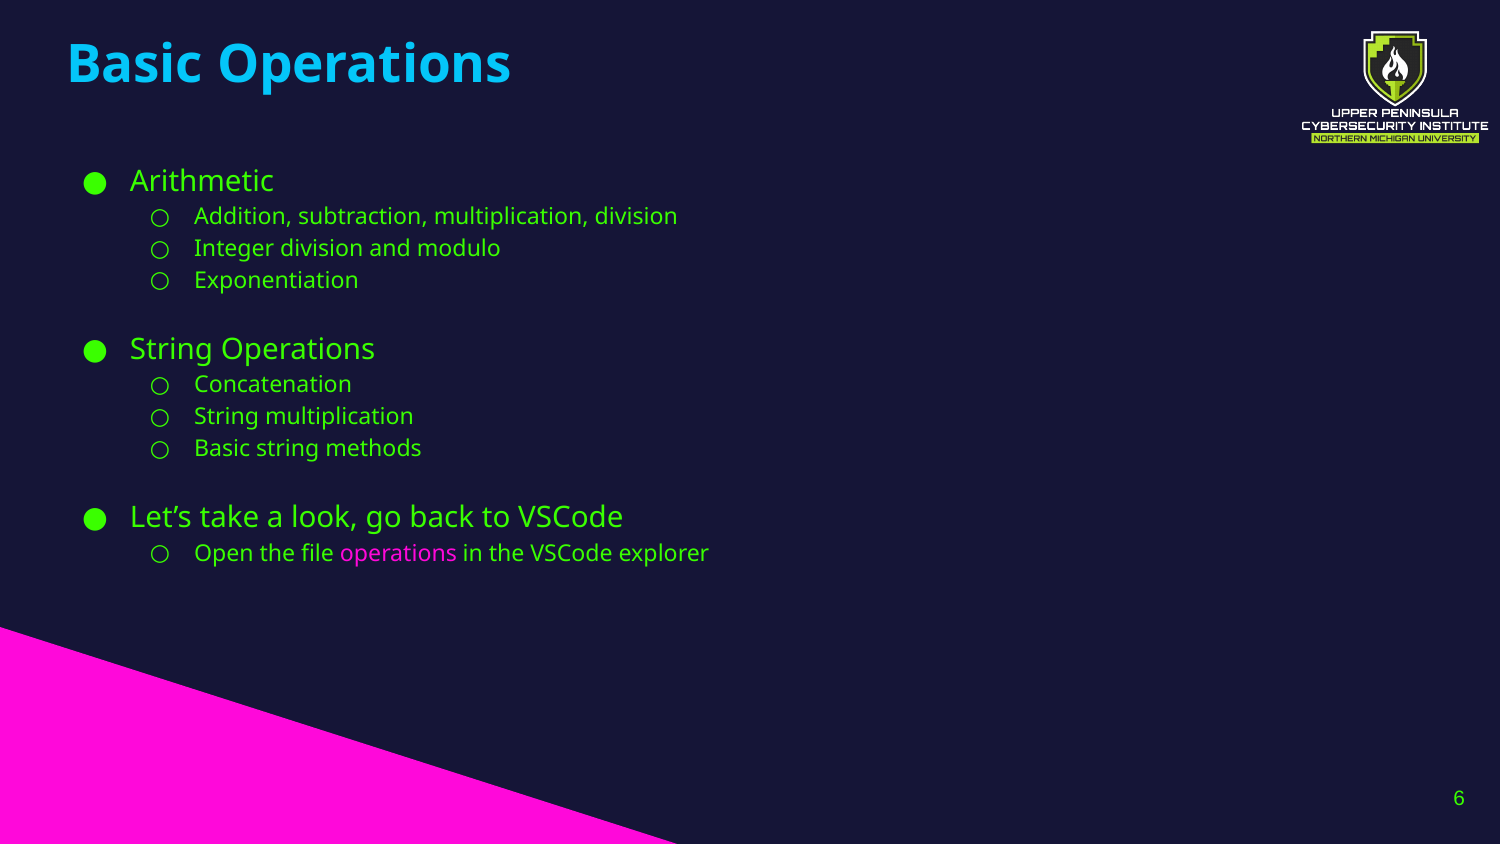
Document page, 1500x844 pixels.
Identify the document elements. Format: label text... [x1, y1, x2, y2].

title Basic Operations [51, 14, 1449, 109]
slide_number 6 [1389, 764, 1480, 830]
list Arithmetic Addition, subtraction, multiplication, division Integer division and modulo Exponentiation String Operations Concatenation String multiplication Basic string methods Let’s take a look, go back to VSCode Open the file operations in the VSCode explorer [51, 141, 1449, 844]
picture [1292, 0, 1500, 174]
